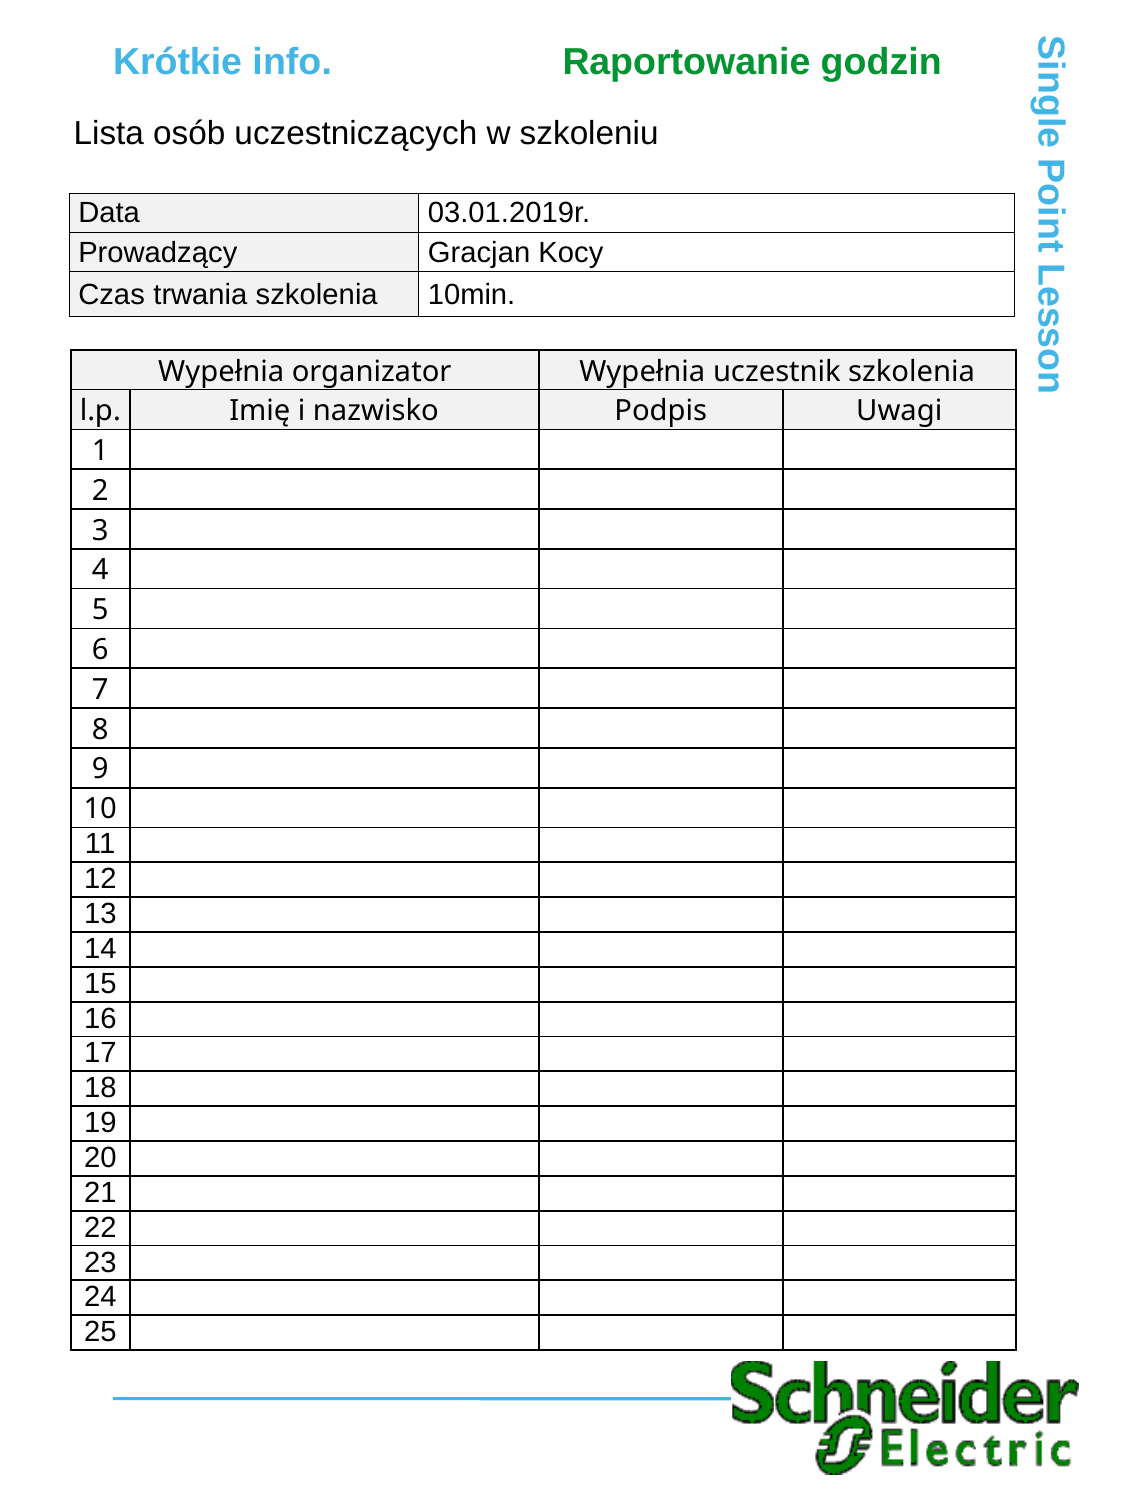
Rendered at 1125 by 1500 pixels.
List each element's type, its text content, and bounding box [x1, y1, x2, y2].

table_cell [540, 933, 782, 966]
picture [731, 1361, 1079, 1475]
table_cell Czas trwania szkolenia [70, 272, 418, 316]
table_cell [784, 863, 1015, 896]
table_cell 23 [72, 1246, 129, 1279]
table_cell [131, 430, 538, 468]
table_cell [131, 1316, 538, 1349]
table_cell [131, 550, 538, 588]
table_cell [131, 669, 538, 707]
table_cell 7 [72, 669, 129, 707]
table_cell 4 [72, 550, 129, 588]
table_cell 19 [72, 1107, 129, 1140]
table_cell 6 [72, 629, 129, 667]
table_cell [784, 1142, 1015, 1175]
table_header 03.01.2019r. [419, 194, 1014, 232]
table_cell [540, 669, 782, 707]
table_cell [784, 430, 1015, 468]
table_cell [131, 933, 538, 966]
table_cell 11 [72, 828, 129, 861]
table_cell 3 [72, 510, 129, 548]
table_cell [784, 550, 1015, 588]
table_cell [540, 629, 782, 667]
table_cell [784, 1246, 1015, 1279]
table_cell 20 [72, 1142, 129, 1175]
table_cell [131, 1072, 538, 1105]
table_cell [540, 1003, 782, 1036]
table_cell [784, 1316, 1015, 1349]
table_cell [784, 1212, 1015, 1245]
table_cell [540, 709, 782, 747]
table_cell 22 [72, 1212, 129, 1245]
table_cell 13 [72, 898, 129, 931]
table_cell [540, 1142, 782, 1175]
table_cell 25 [72, 1316, 129, 1349]
table_cell [131, 629, 538, 667]
table_cell [131, 749, 538, 787]
table_cell [784, 629, 1015, 667]
table_cell [131, 1037, 538, 1070]
table_cell [540, 1246, 782, 1279]
table_cell [131, 828, 538, 861]
table_cell [131, 589, 538, 628]
table_cell [784, 669, 1015, 707]
table_cell [131, 1212, 538, 1245]
table_cell [784, 470, 1015, 508]
table_cell 1 [72, 430, 129, 468]
table_cell [784, 968, 1015, 1001]
table_cell [540, 1037, 782, 1070]
table_cell [540, 898, 782, 931]
table_cell 10 [72, 789, 129, 827]
table_cell [131, 968, 538, 1001]
table_cell [131, 898, 538, 931]
table_cell [540, 1107, 782, 1140]
table_cell [784, 749, 1015, 787]
table_cell [540, 749, 782, 787]
table_cell [131, 1246, 538, 1279]
table_cell [784, 589, 1015, 628]
title Raportowanie godzin [562, 36, 1013, 105]
table_cell Prowadzący [70, 233, 418, 271]
table_cell [131, 709, 538, 747]
table_cell [131, 470, 538, 508]
table_cell [131, 510, 538, 548]
table_cell [784, 789, 1015, 827]
table_cell 8 [72, 709, 129, 747]
table_cell [540, 1212, 782, 1245]
table_cell [784, 1072, 1015, 1105]
table_cell 17 [72, 1037, 129, 1070]
table_cell 16 [72, 1003, 129, 1036]
table_cell [131, 789, 538, 827]
table_cell [540, 550, 782, 588]
table_cell [540, 828, 782, 861]
table_cell 14 [72, 933, 129, 966]
table_cell [540, 863, 782, 896]
table_cell 10min. [419, 272, 1014, 316]
table_cell [540, 968, 782, 1001]
table_cell 9 [72, 749, 129, 787]
table_cell [784, 898, 1015, 931]
table_cell [540, 789, 782, 827]
table_cell 2 [72, 470, 129, 508]
table_cell Uwagi [784, 390, 1015, 429]
table_cell [131, 1281, 538, 1314]
table_cell l.p. [72, 390, 129, 429]
table_cell [784, 1281, 1015, 1314]
table_cell [540, 589, 782, 628]
table_cell [131, 1142, 538, 1175]
table_cell Gracjan Kocy [419, 233, 1014, 271]
table_cell [540, 470, 782, 508]
table_cell [540, 1316, 782, 1349]
table_cell 24 [72, 1281, 129, 1314]
table_cell 18 [72, 1072, 129, 1105]
table_cell [784, 1107, 1015, 1140]
table_cell [540, 1072, 782, 1105]
table_cell [784, 1037, 1015, 1070]
table_cell [540, 1281, 782, 1314]
table_cell Imię i nazwisko [131, 390, 538, 429]
table_cell [784, 709, 1015, 747]
text_box Lista osób uczestniczących w szkoleniu [73, 111, 989, 167]
table_cell [131, 1003, 538, 1036]
table_cell [131, 863, 538, 896]
table_header Data [70, 194, 418, 232]
table_cell [540, 1177, 782, 1210]
table_header Wypełnia uczestnik szkolenia [540, 351, 1015, 389]
table_cell [784, 1177, 1015, 1210]
table_header Wypełnia organizator [72, 351, 538, 389]
table_cell 12 [72, 863, 129, 896]
table_cell 15 [72, 968, 129, 1001]
table_cell 5 [72, 589, 129, 628]
table_cell [131, 1177, 538, 1210]
table_cell [540, 510, 782, 548]
table_cell [784, 828, 1015, 861]
table_cell [540, 430, 782, 468]
table_cell [784, 1003, 1015, 1036]
table_cell Podpis [540, 390, 782, 429]
table_cell [784, 510, 1015, 548]
table_cell [131, 1107, 538, 1140]
table_cell 21 [72, 1177, 129, 1210]
table_cell [784, 933, 1015, 966]
